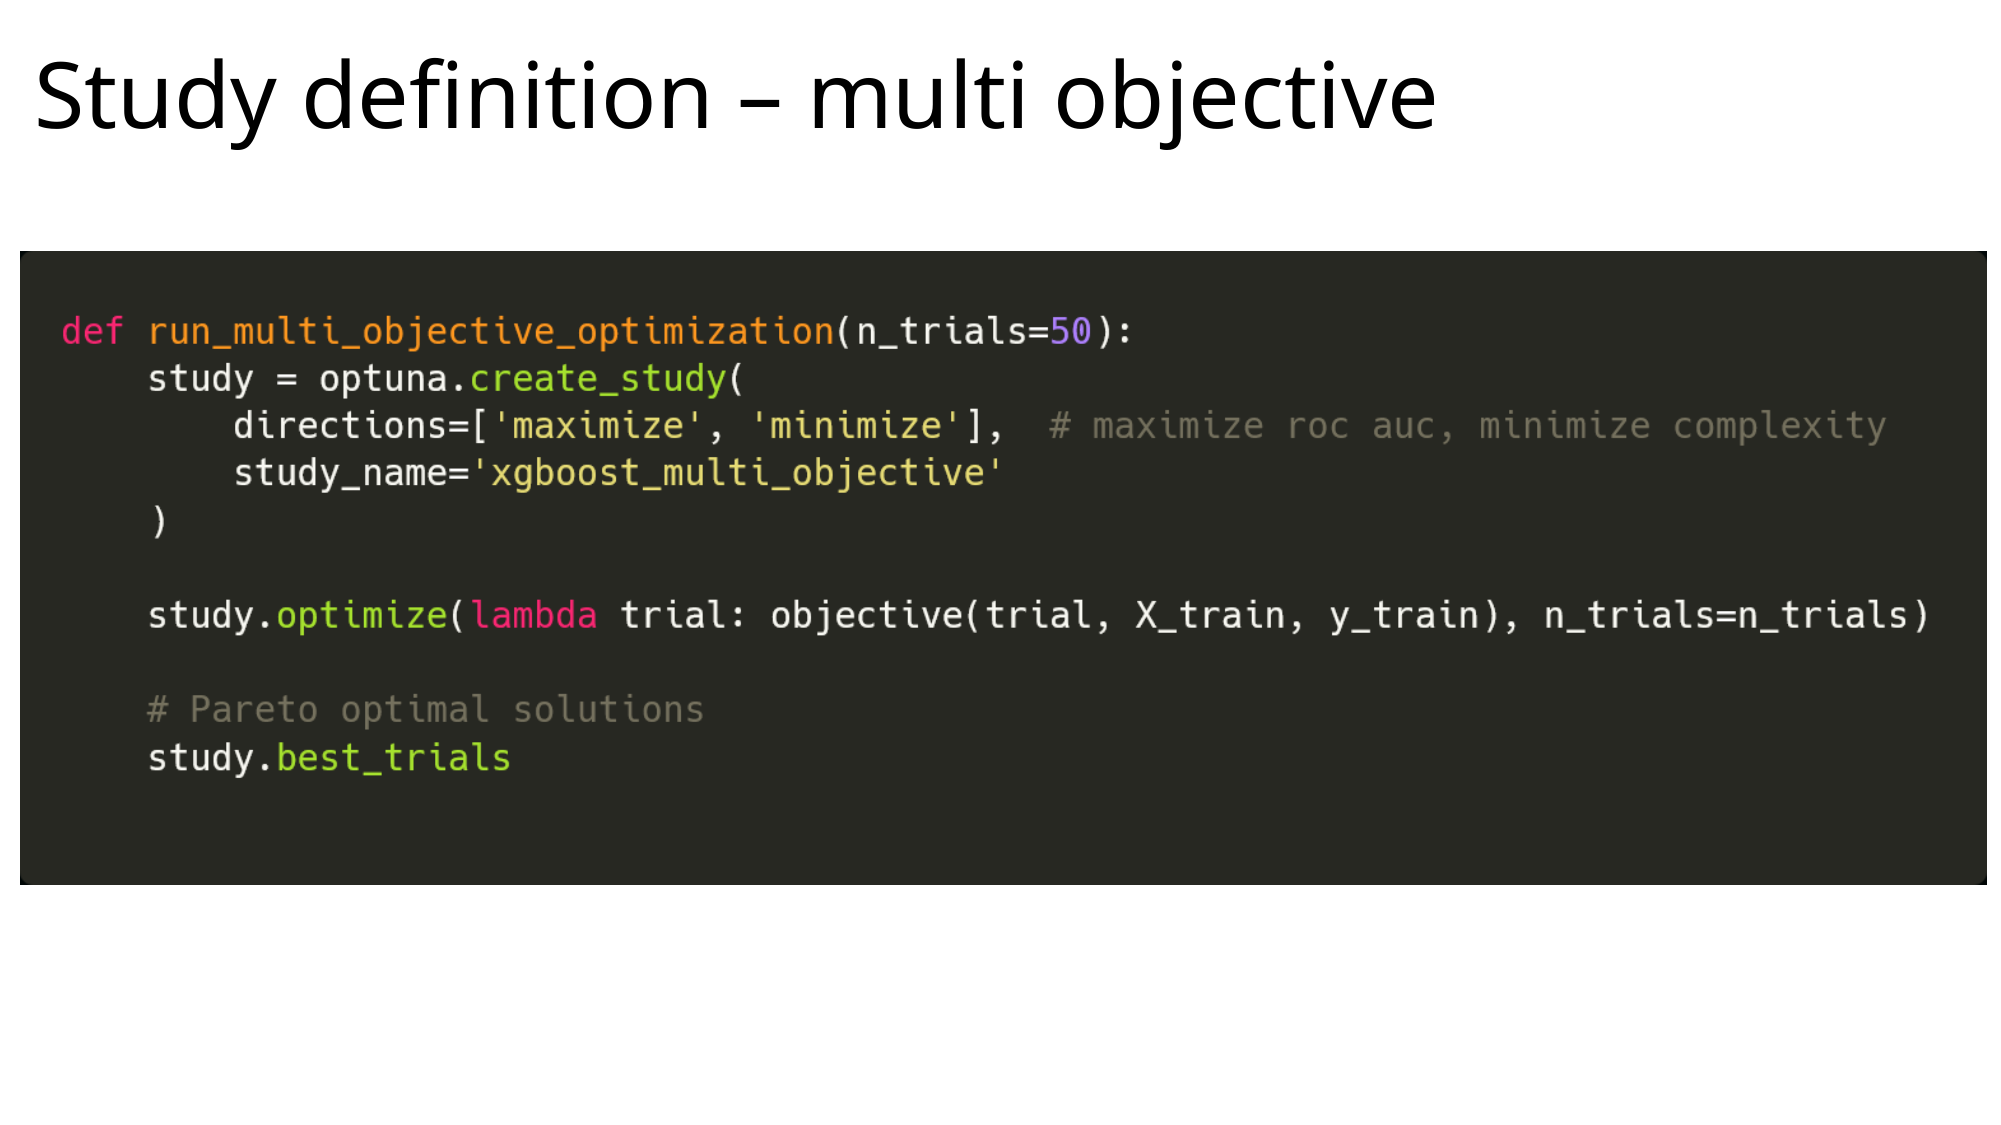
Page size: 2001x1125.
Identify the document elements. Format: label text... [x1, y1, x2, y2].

title Study definition – multi objective [19, 0, 1745, 208]
picture [20, 250, 1987, 886]
